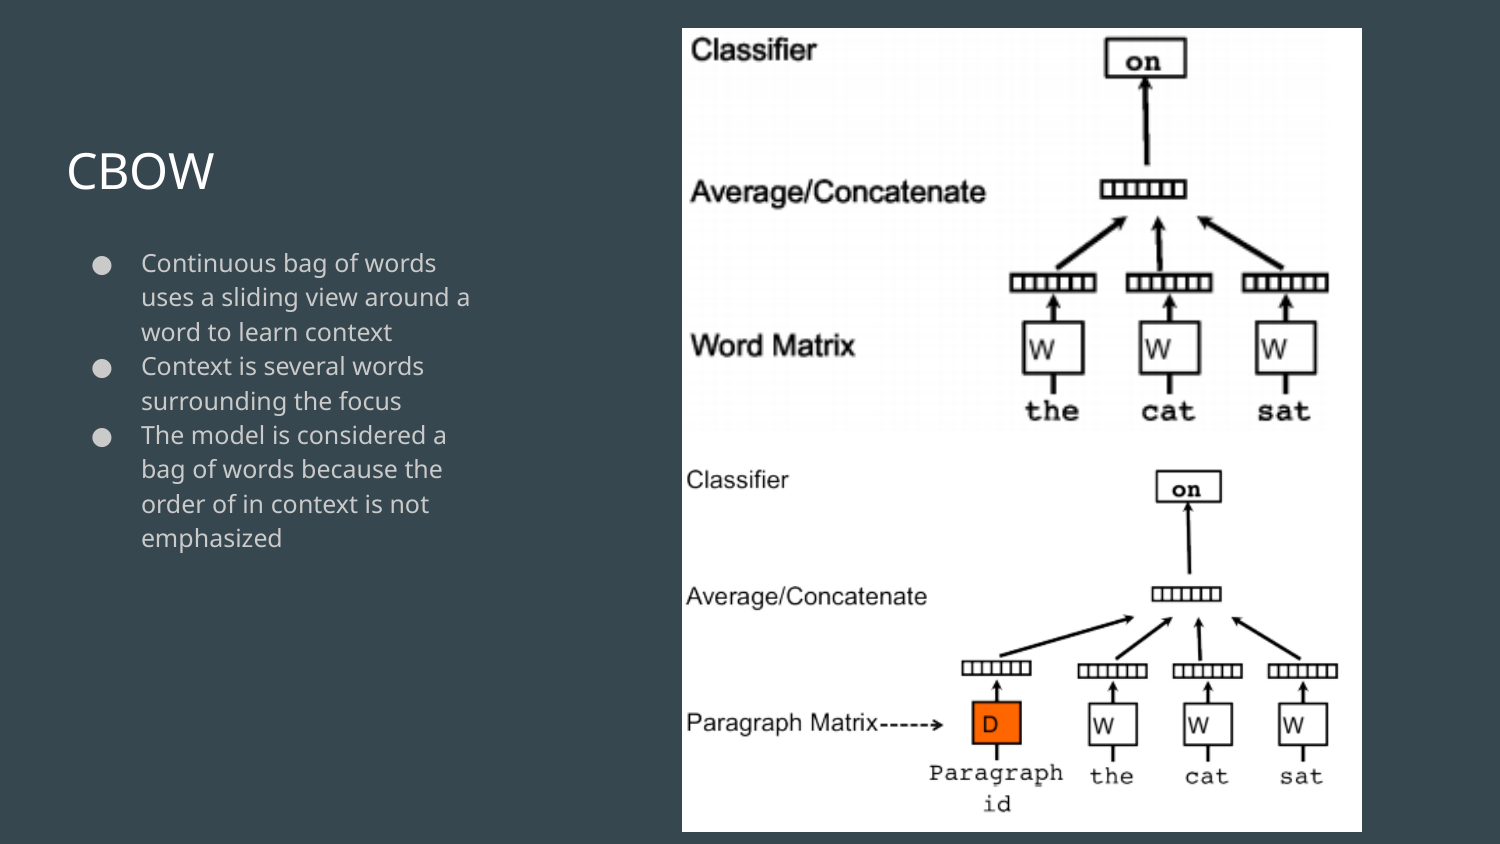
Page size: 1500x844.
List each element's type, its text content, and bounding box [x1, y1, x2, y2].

title CBOW [51, 91, 512, 216]
list Continuous bag of words uses a sliding view around a word to learn context Context is several words surrounding the focus The model is considered a bag of words because the order of in context is not emphasized [51, 227, 512, 750]
picture [681, 27, 1363, 832]
